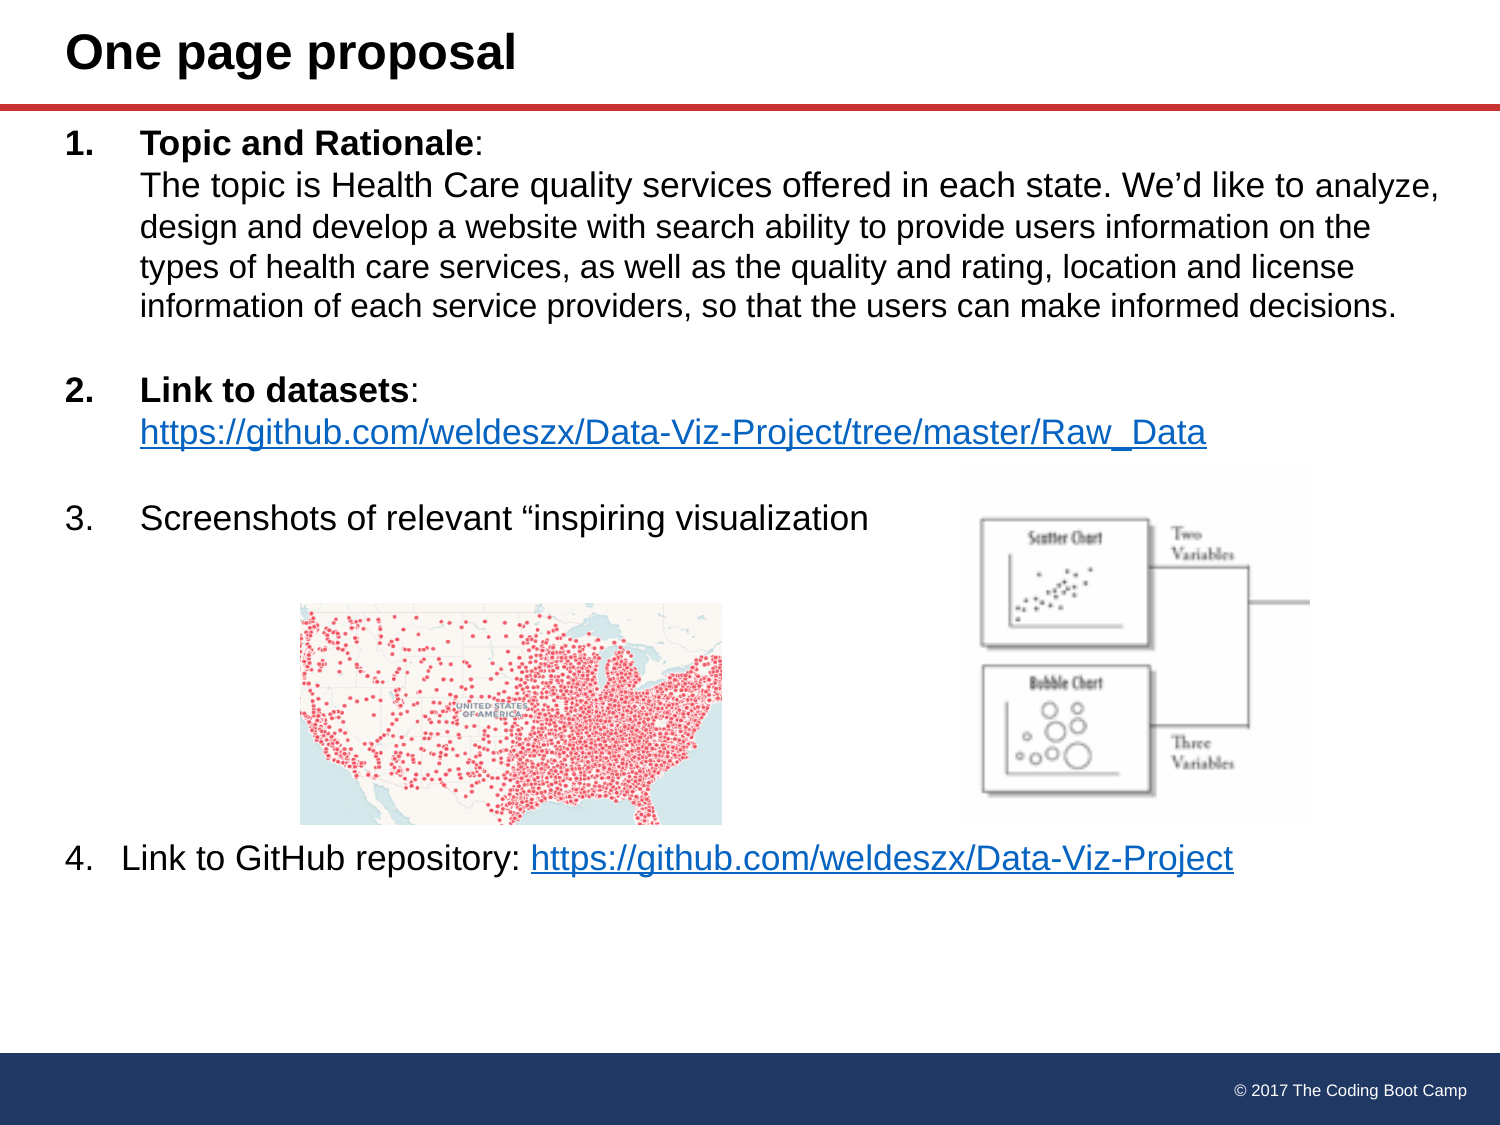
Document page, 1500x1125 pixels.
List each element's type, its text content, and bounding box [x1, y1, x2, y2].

text_box Topic and Rationale: The topic is Health Care quality services offered in each state. We’d like to analyze, design and develop a website with search ability to provide users information on the types of health care services, as well as the quality and rating, location and license information of each service providers, so that the users can make informed decisions. Link to datasets: https://github.com/weldeszx/Data-Viz-Project/tree/master/Raw_Data Screenshots of relevant “inspiring visualization Link to GitHub repository: https://github.com/weldeszx/Data-Viz-Project [49, 112, 1475, 928]
picture [947, 467, 1310, 825]
title One page proposal [50, 0, 948, 108]
picture [299, 603, 722, 825]
